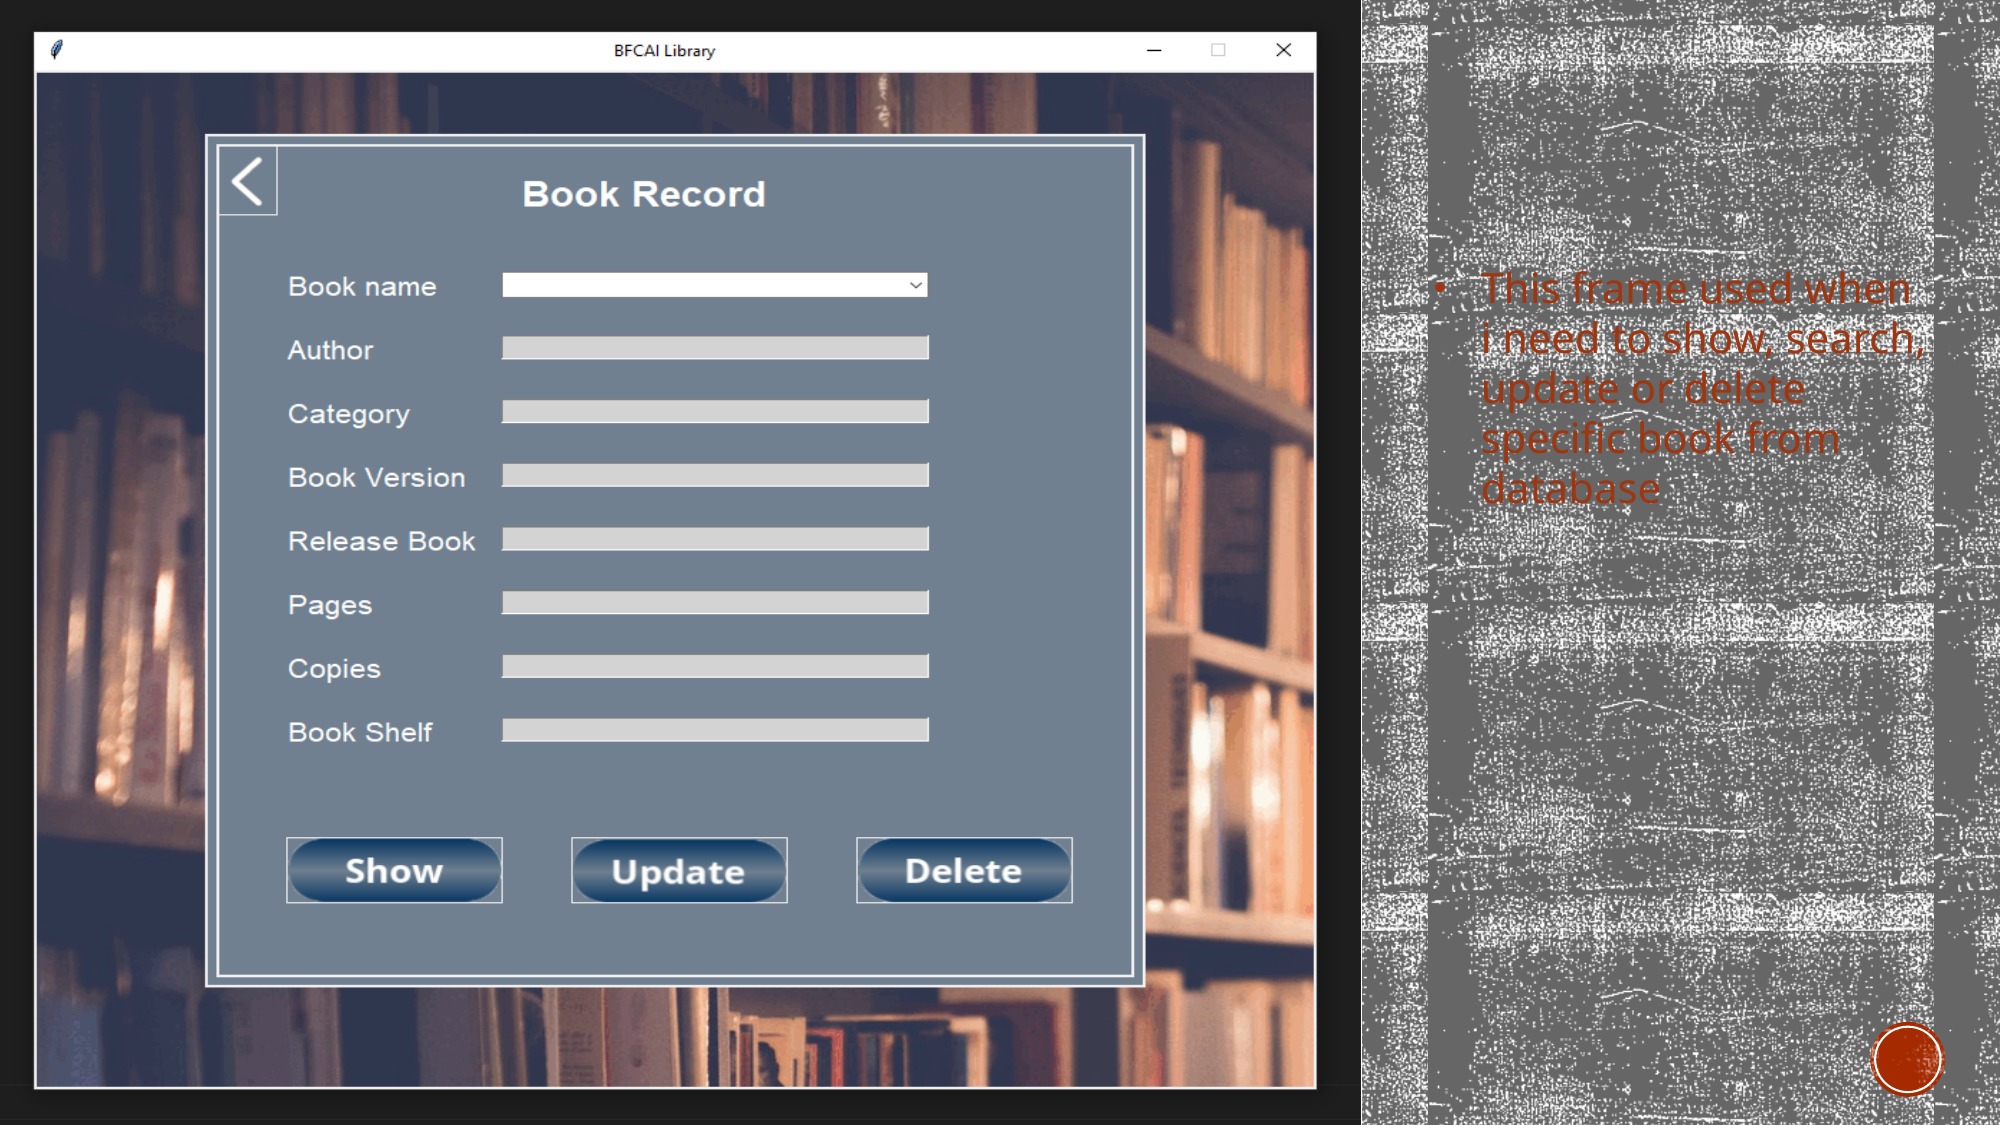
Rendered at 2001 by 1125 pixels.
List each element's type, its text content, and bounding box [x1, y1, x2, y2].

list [4, 4, 1358, 1125]
list This frame used when i need to show, search, update or delete specific book from database [1419, 254, 1944, 795]
